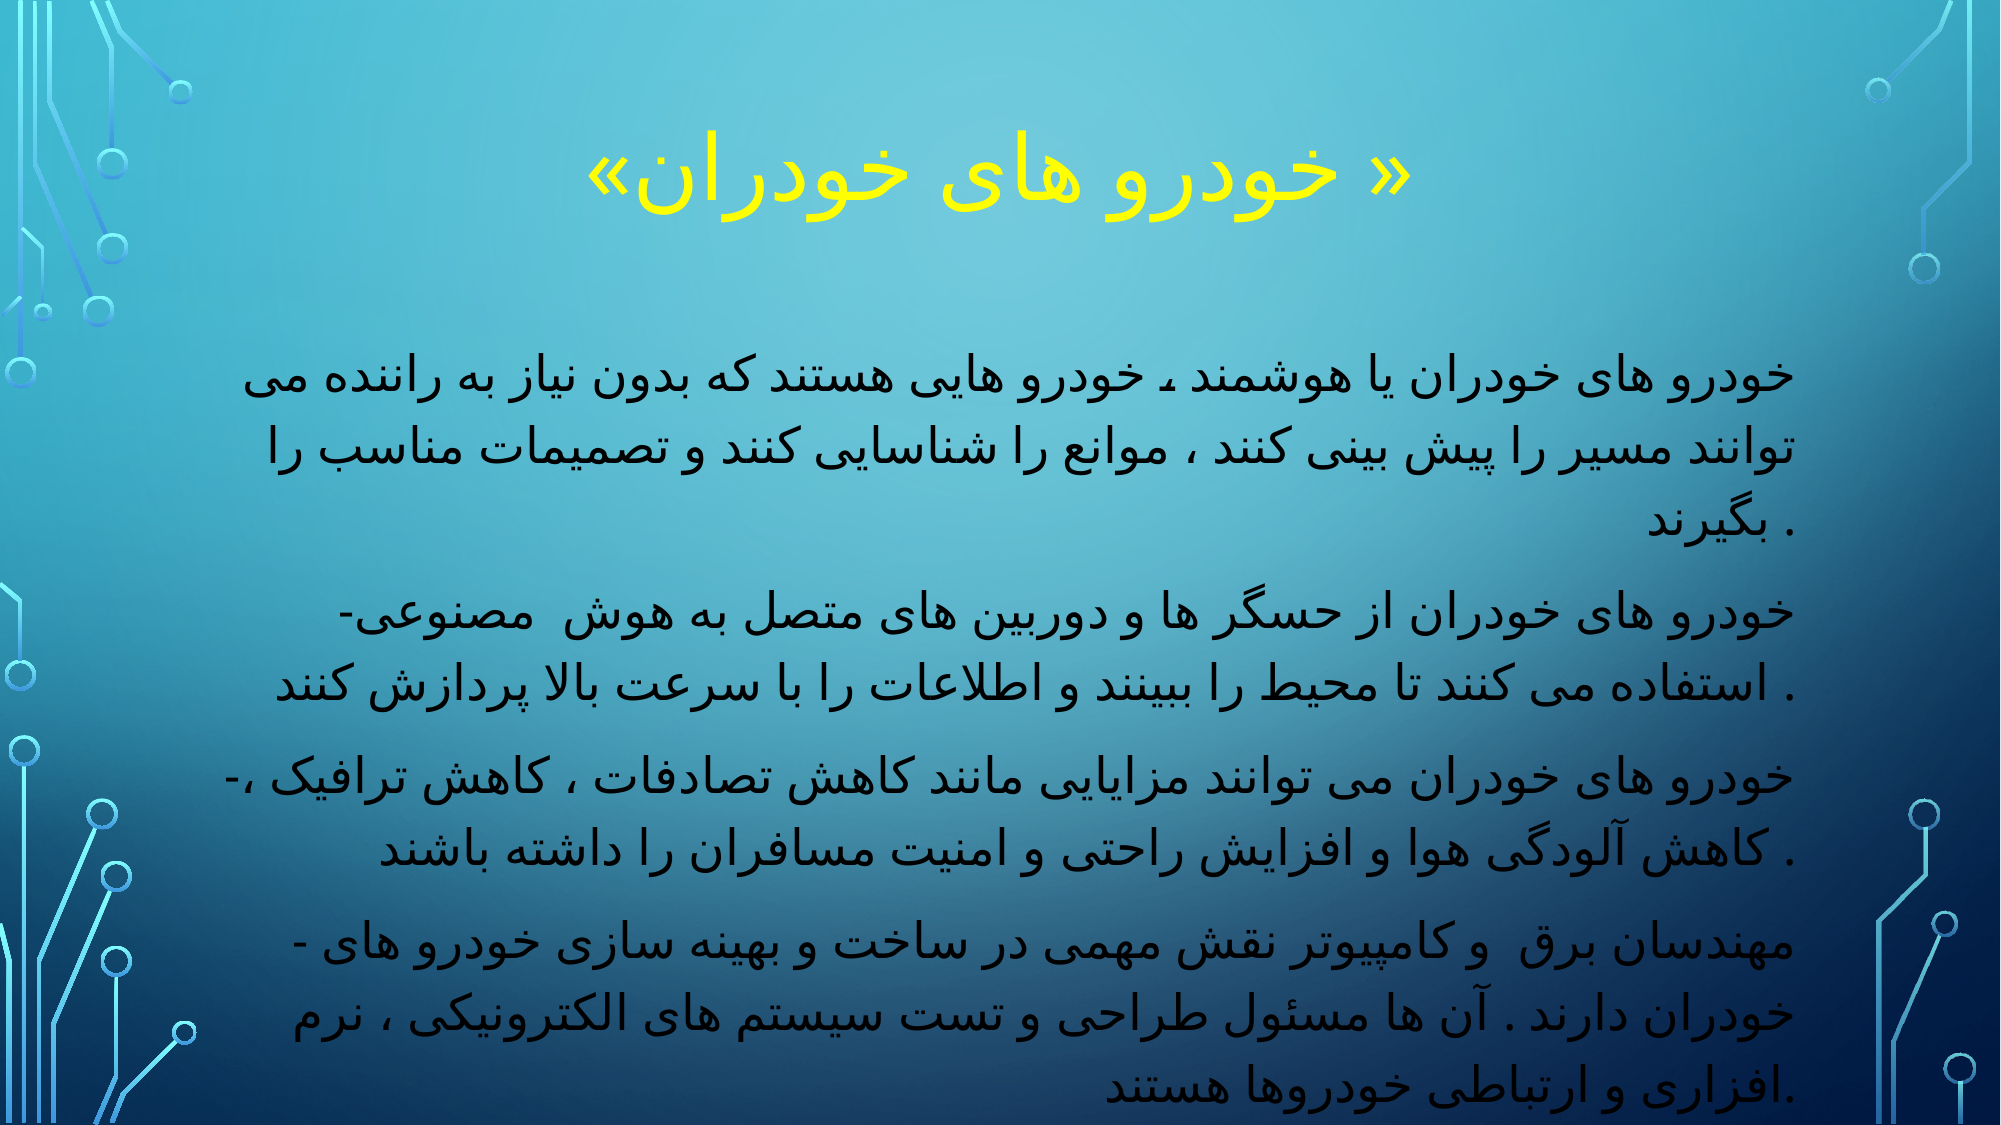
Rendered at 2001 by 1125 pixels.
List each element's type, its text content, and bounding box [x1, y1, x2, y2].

list خودرو های خودران یا هوشمند ، خودرو هایی هستند که بدون نیاز به راننده می توانند مسیر را پیش بینی کنند ، موانع را شناسایی کنند و تصمیمات مناسب را بگیرند . -خودرو های خودران از حسگر ها و دوربین های متصل به هوش مصنوعی استفاده می کنند تا محیط را ببینند و اطلاعات را با سرعت بالا پردازش کنند . -خودرو های خودران می توانند مزایایی مانند کاهش تصادفات ، کاهش ترافیک ، کاهش آلودگی هوا و افزایش راحتی و امنیت مسافران را داشته باشند . - مهندسان برق و کامپیوتر نقش مهمی در ساخت و بهینه سازی خودرو های خودران دارند . آن ها مسئول طراحی و تست سیستم های الکترونیکی ، نرم افزاری و ارتباطی خودروها هستند. [187, 322, 1813, 548]
title «خودرو های خودران » [187, 76, 1813, 229]
